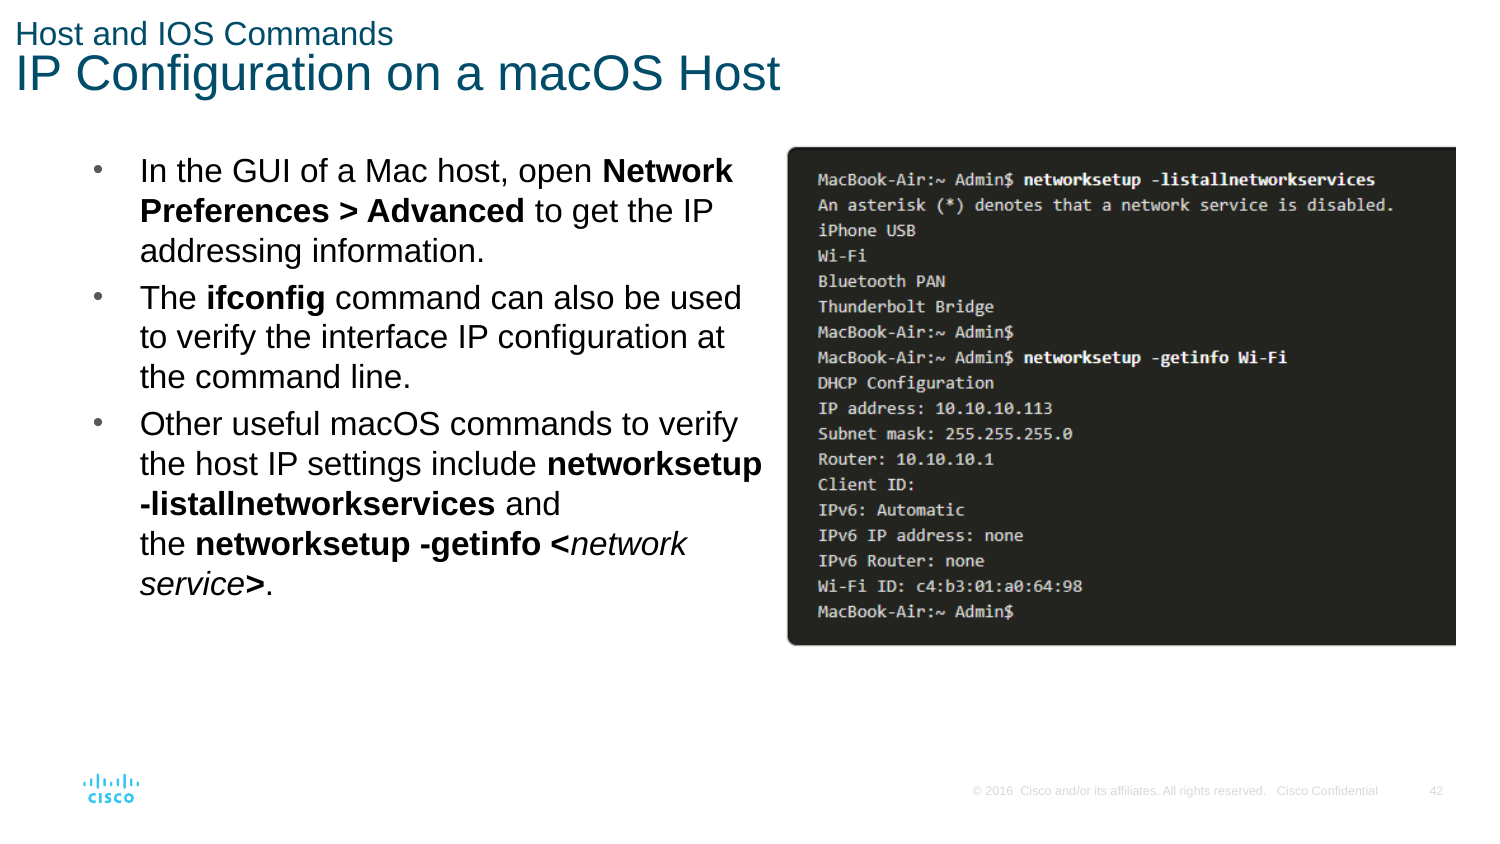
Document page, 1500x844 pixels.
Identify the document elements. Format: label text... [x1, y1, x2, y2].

title Host and IOS Commands IP Configuration on a macOS Host [0, 0, 1369, 121]
picture [783, 141, 1456, 654]
list In the GUI of a Mac host, open Network Preferences > Advanced to get the IP addressing information. The ifconfig command can also be used to verify the interface IP configuration at the command line. Other useful macOS commands to verify the host IP settings include networksetup -listallnetworkservices and the networksetup -getinfo <network service>. [77, 141, 785, 726]
